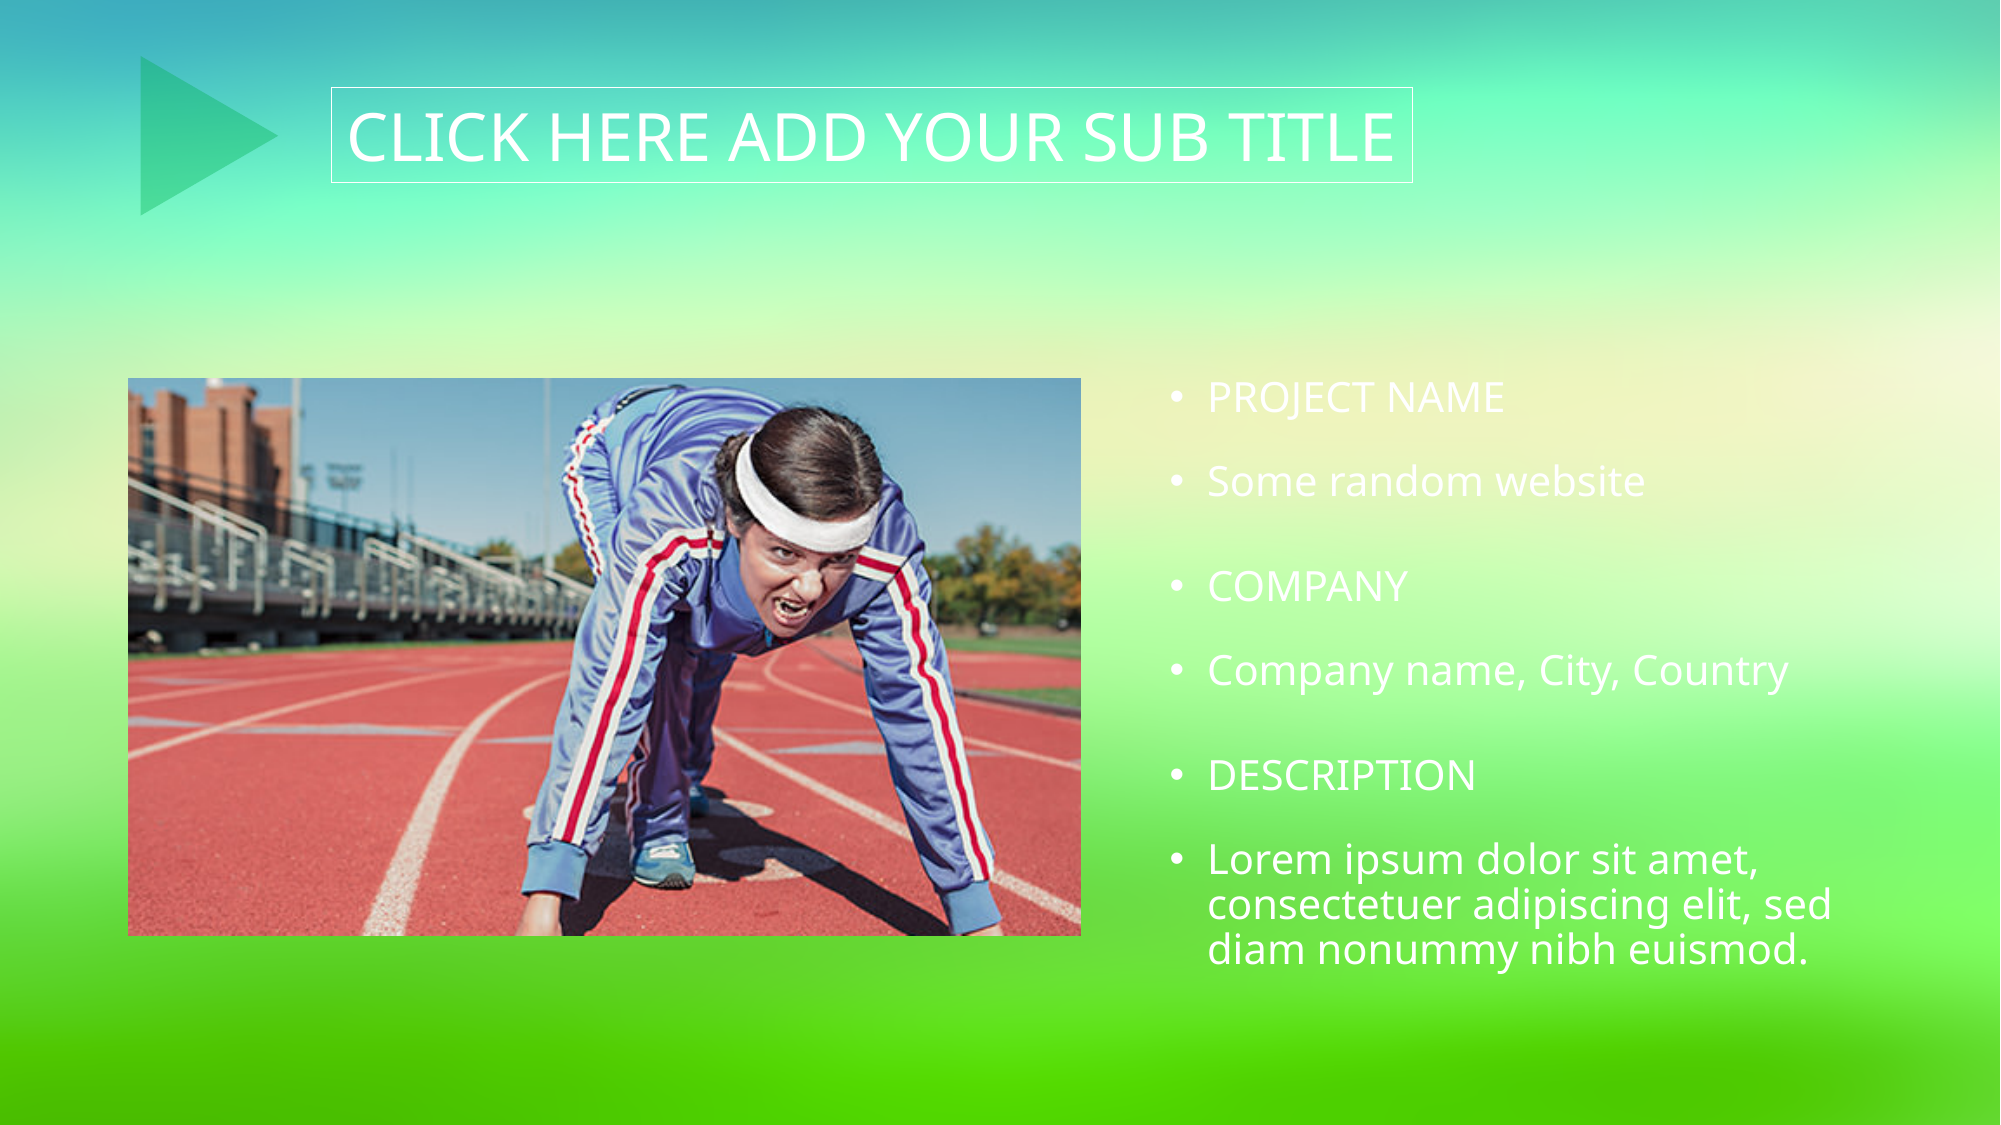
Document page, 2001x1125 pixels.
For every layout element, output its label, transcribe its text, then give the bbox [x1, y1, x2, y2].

text_box Company name, City, Country [1154, 641, 1891, 726]
text_box CLICK HERE ADD YOUR SUB TITLE [331, 87, 1413, 183]
text_box Lorem ipsum dolor sit amet, consectetuer adipiscing elit, sed diam nonummy nibh euismod. [1154, 830, 1891, 1125]
text_box [139, 54, 281, 218]
text_box Some random website [1154, 452, 1891, 537]
text_box DESCRIPTION [1154, 746, 1891, 830]
text_box COMPANY [1154, 557, 1891, 641]
picture [0, 0, 2000, 1125]
text_box PROJECT NAME [1154, 368, 1891, 452]
